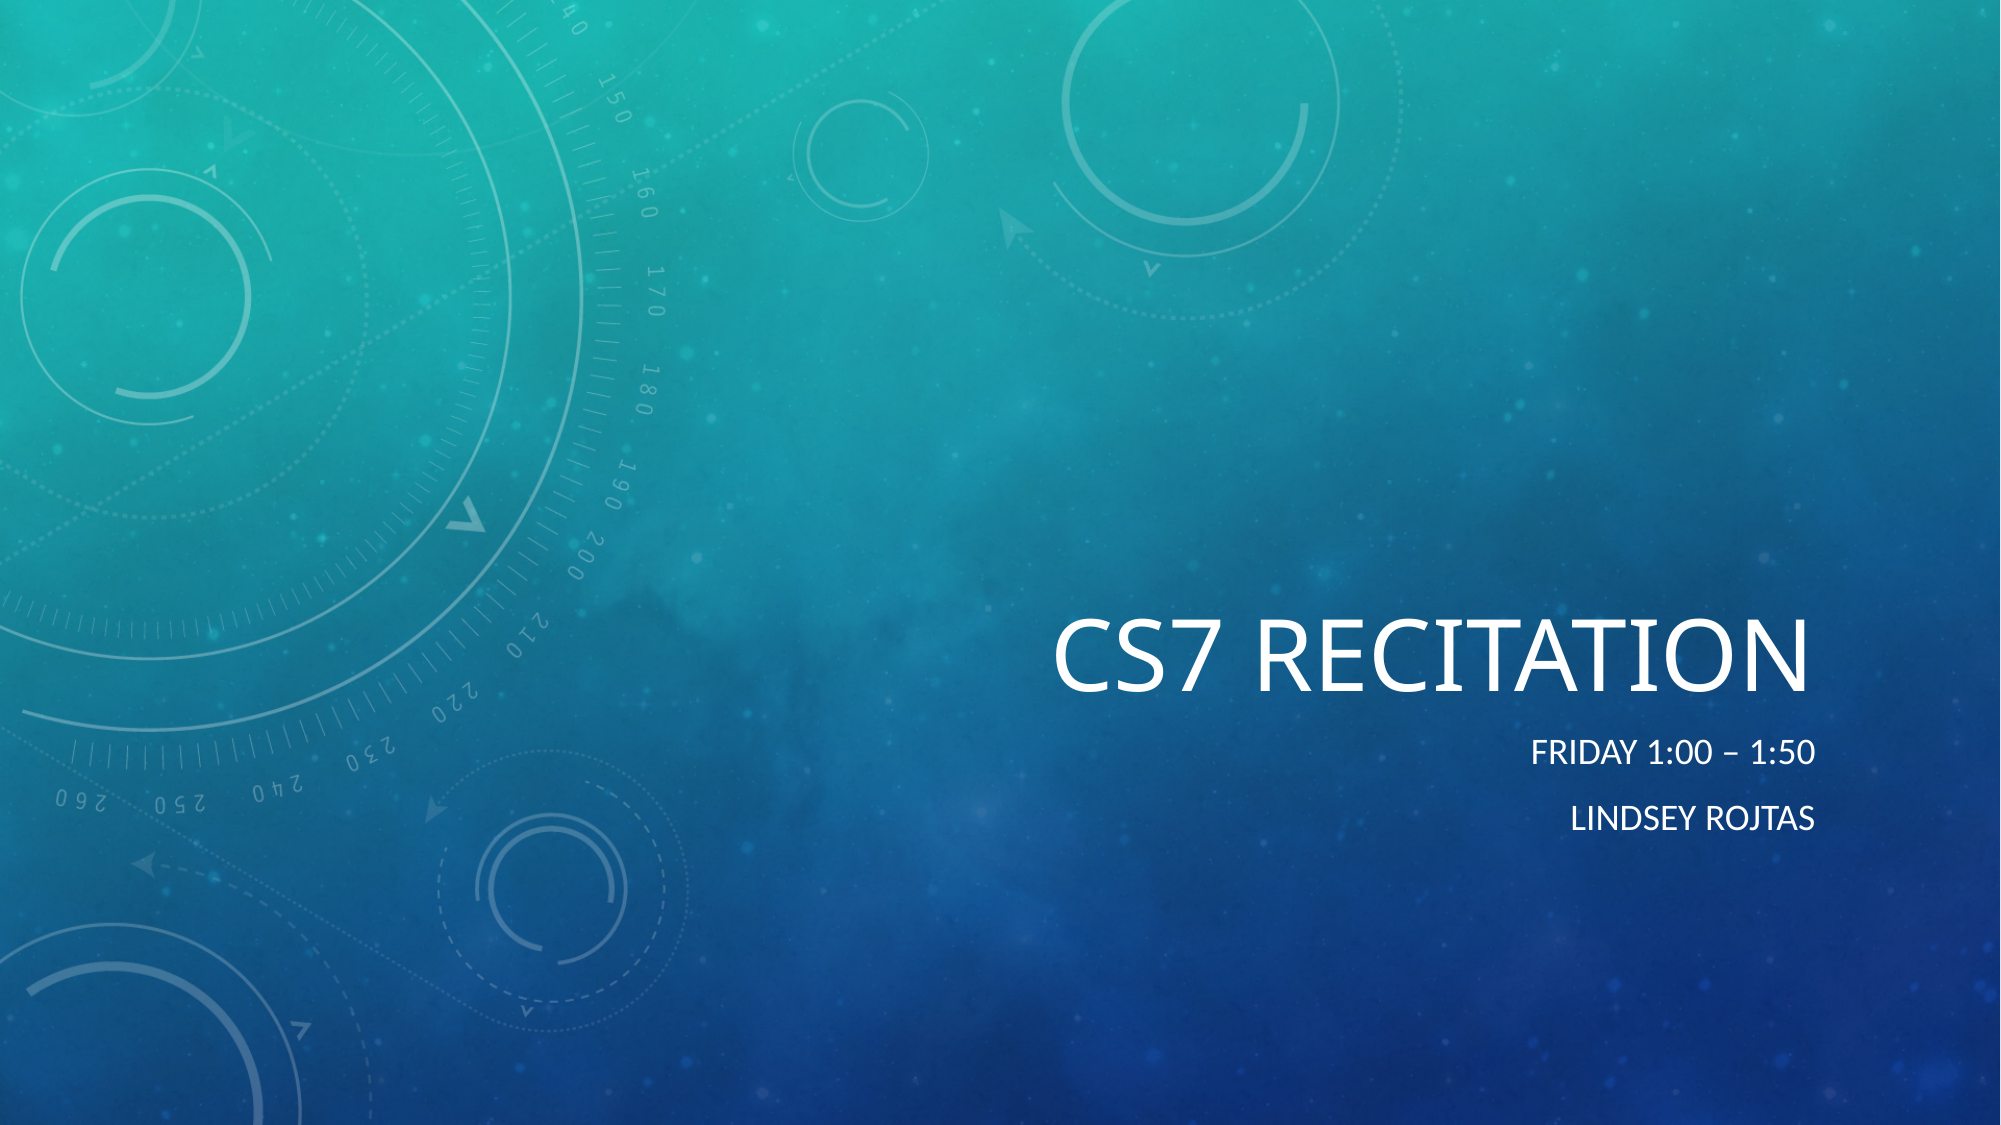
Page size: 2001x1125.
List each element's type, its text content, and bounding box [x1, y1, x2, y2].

subtitle Friday 1:00 – 1:50 Lindsey Rojtas [650, 719, 1831, 950]
title Cs7 recitation [650, 322, 1831, 719]
picture [0, 0, 2001, 1125]
